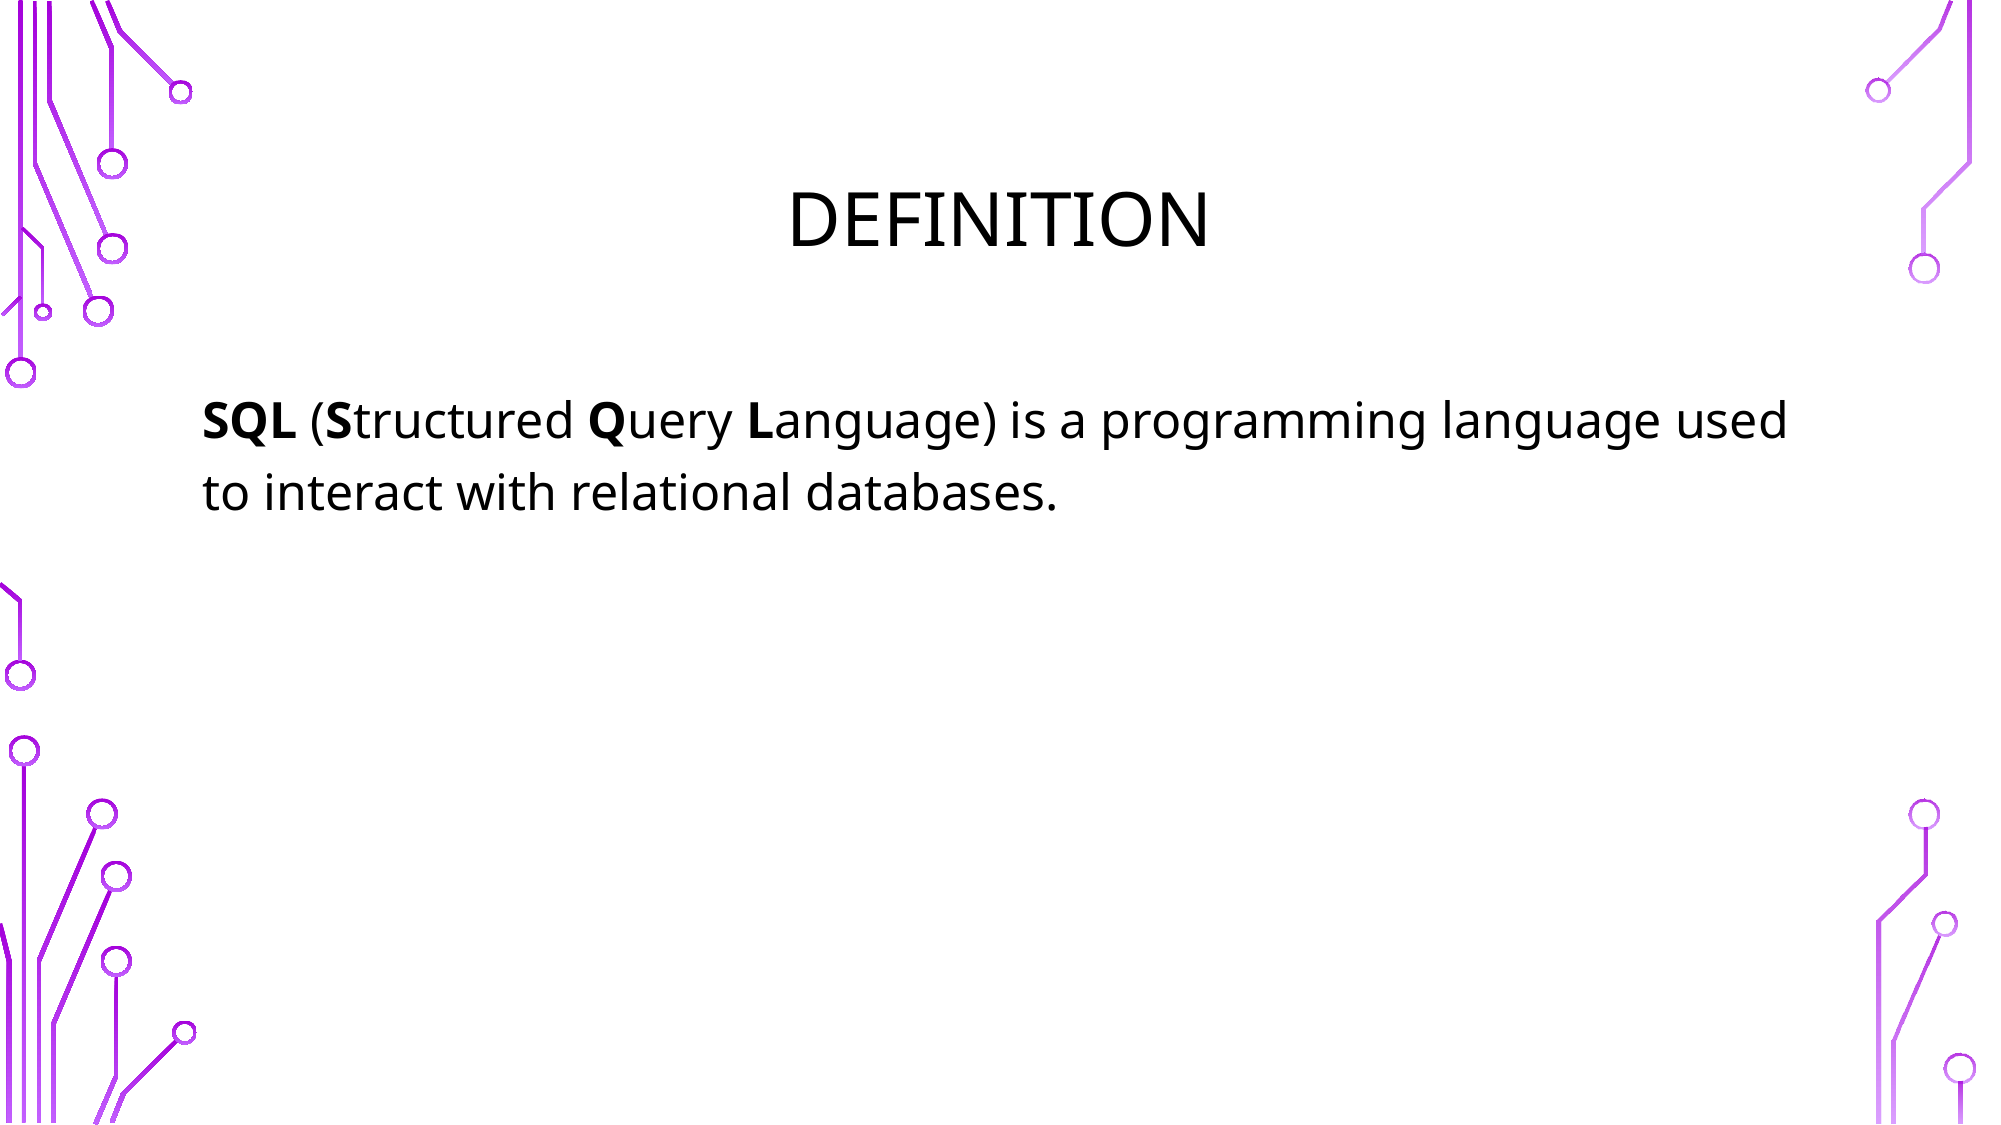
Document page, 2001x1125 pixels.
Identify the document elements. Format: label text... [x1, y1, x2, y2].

list SQL (Structured Query Language) is a programming language used to interact with relational databases. [187, 369, 1813, 950]
title definition [187, 101, 1813, 344]
